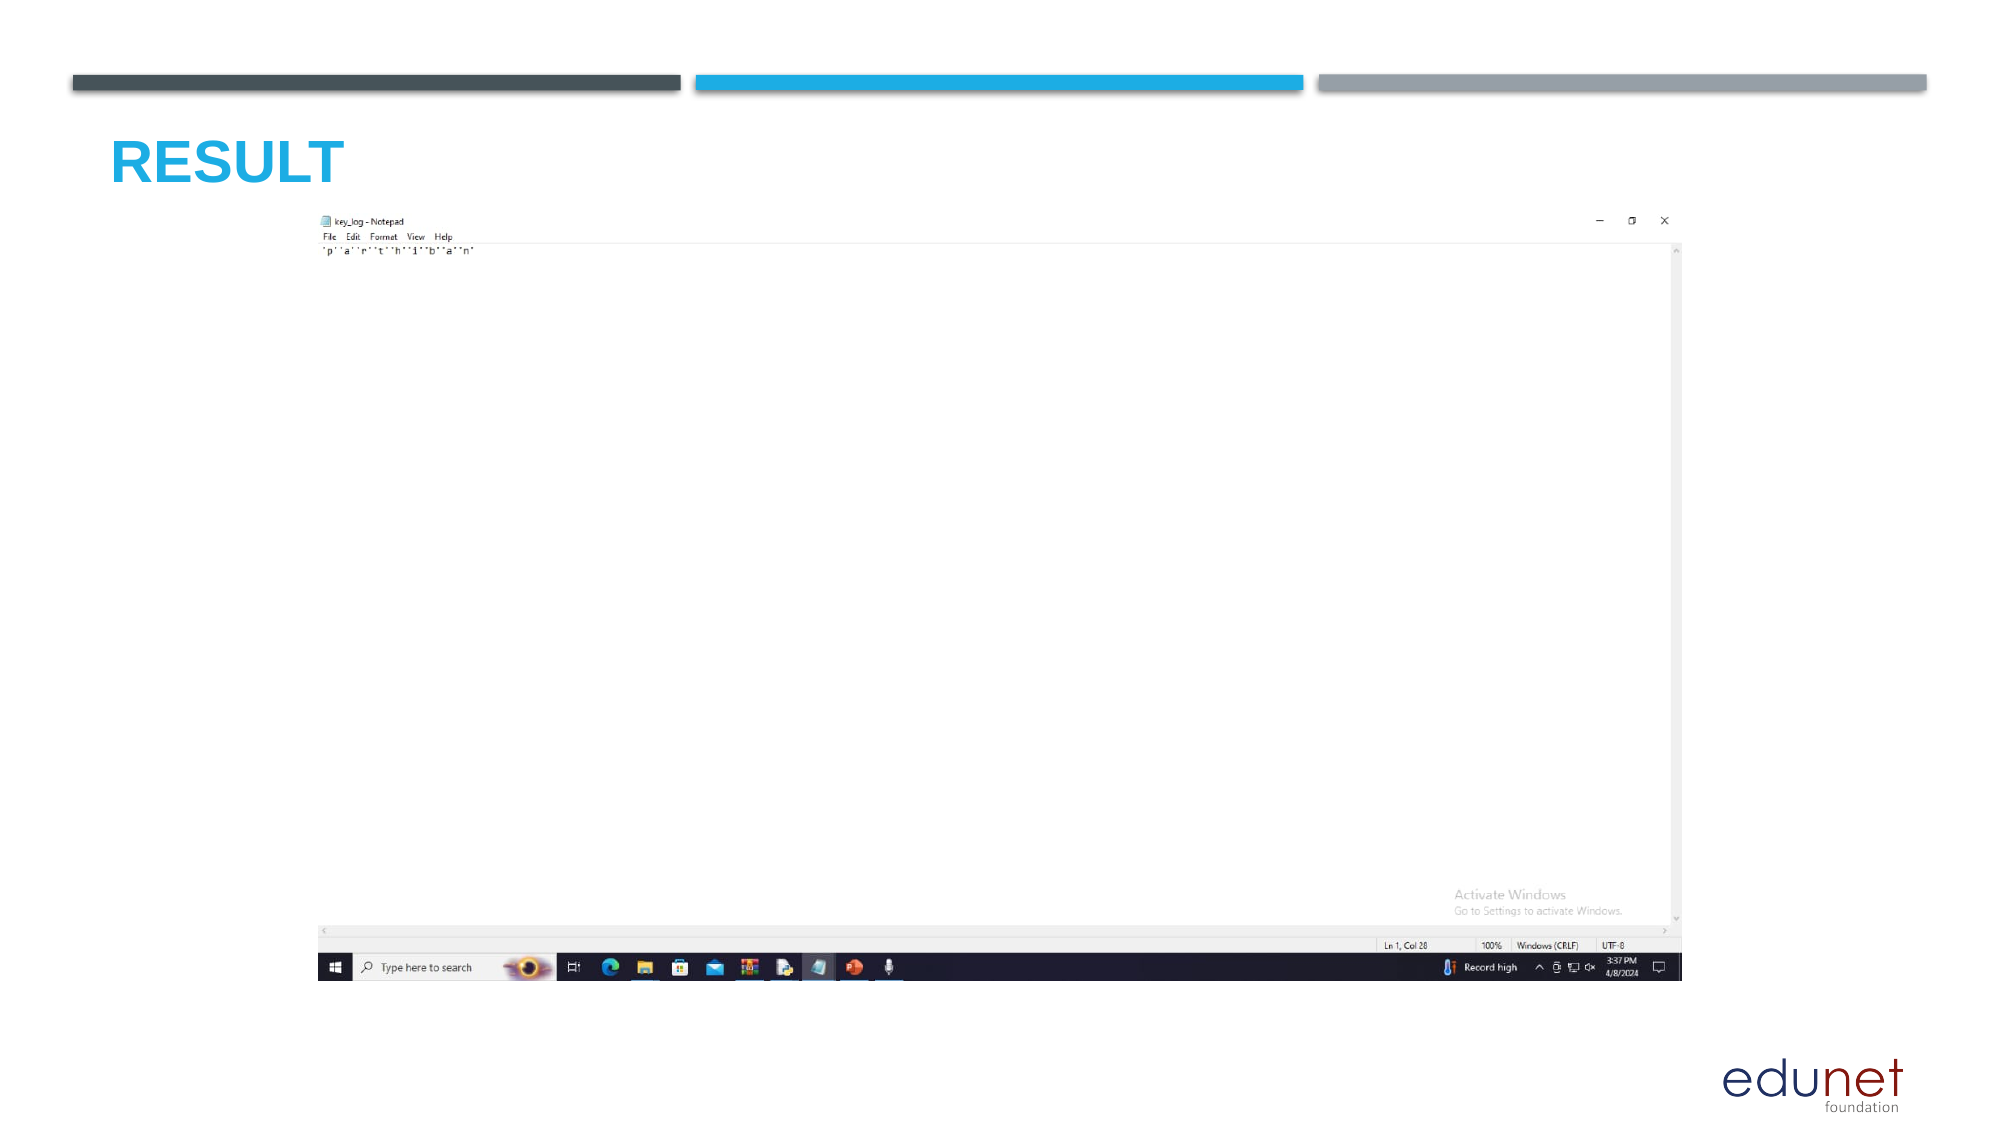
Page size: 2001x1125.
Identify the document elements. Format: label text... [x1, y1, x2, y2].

title Result [95, 115, 1905, 203]
picture [1719, 1056, 1905, 1116]
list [317, 212, 1683, 981]
